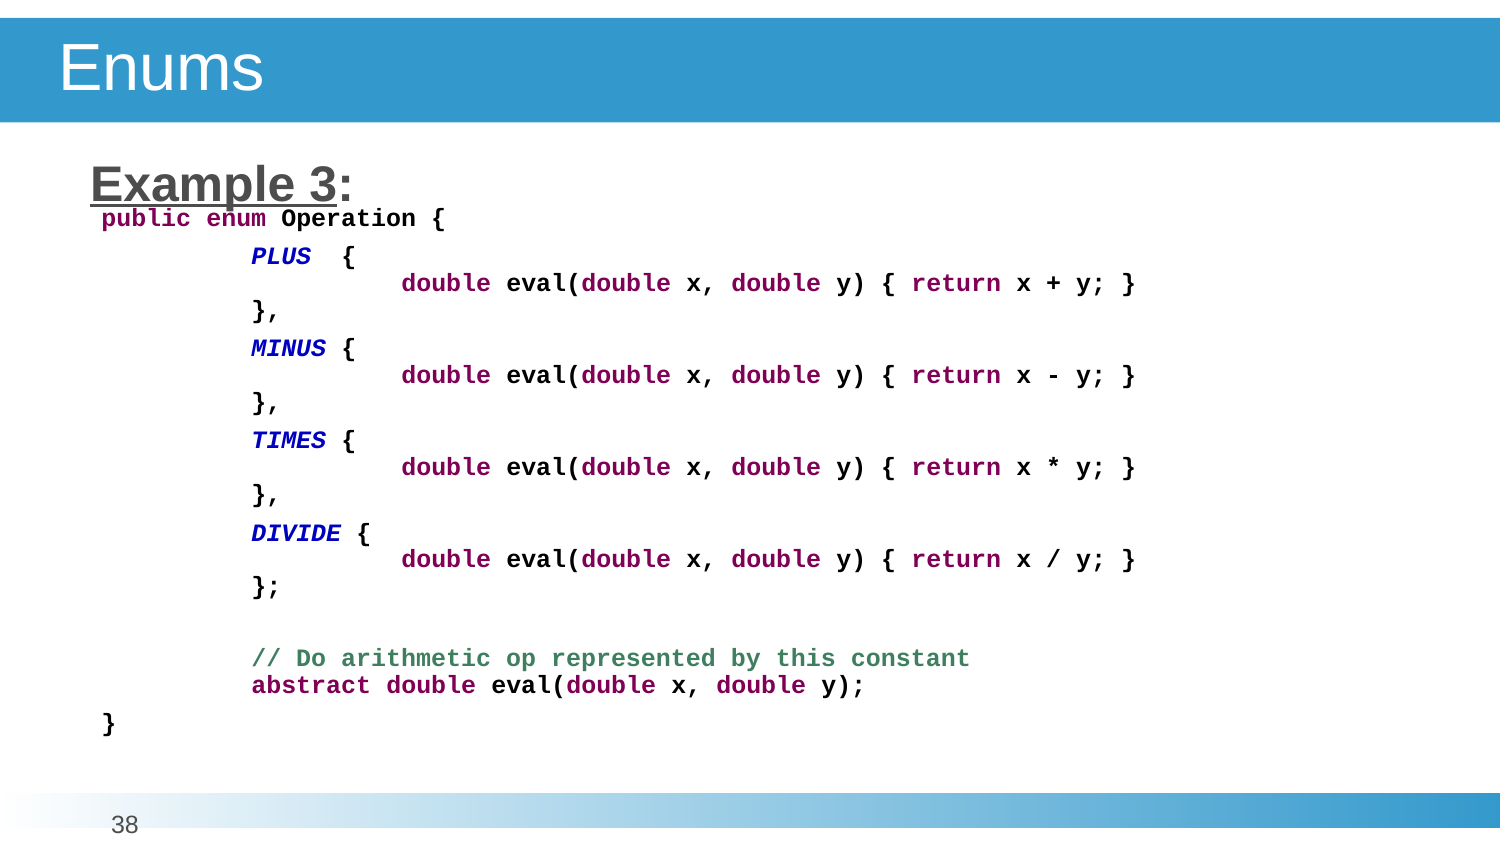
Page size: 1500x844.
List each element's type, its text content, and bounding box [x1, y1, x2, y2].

text_box Example 3: [74, 143, 1425, 205]
text_box public enum Operation { PLUS { double eval(double x, double y) { return x + y; } }, MINUS { double eval(double x, double y) { return x - y; } }, TIMES { double eval(double x, double y) { return x * y; } }, DIVIDE { double eval(double x, double y) { return x / y; } }; // Do arithmetic op represented by this constant abstract double eval(double x, double y); } [101, 205, 1399, 797]
text_box ‹#› [45, 805, 205, 841]
title Enums [0, 17, 1500, 123]
